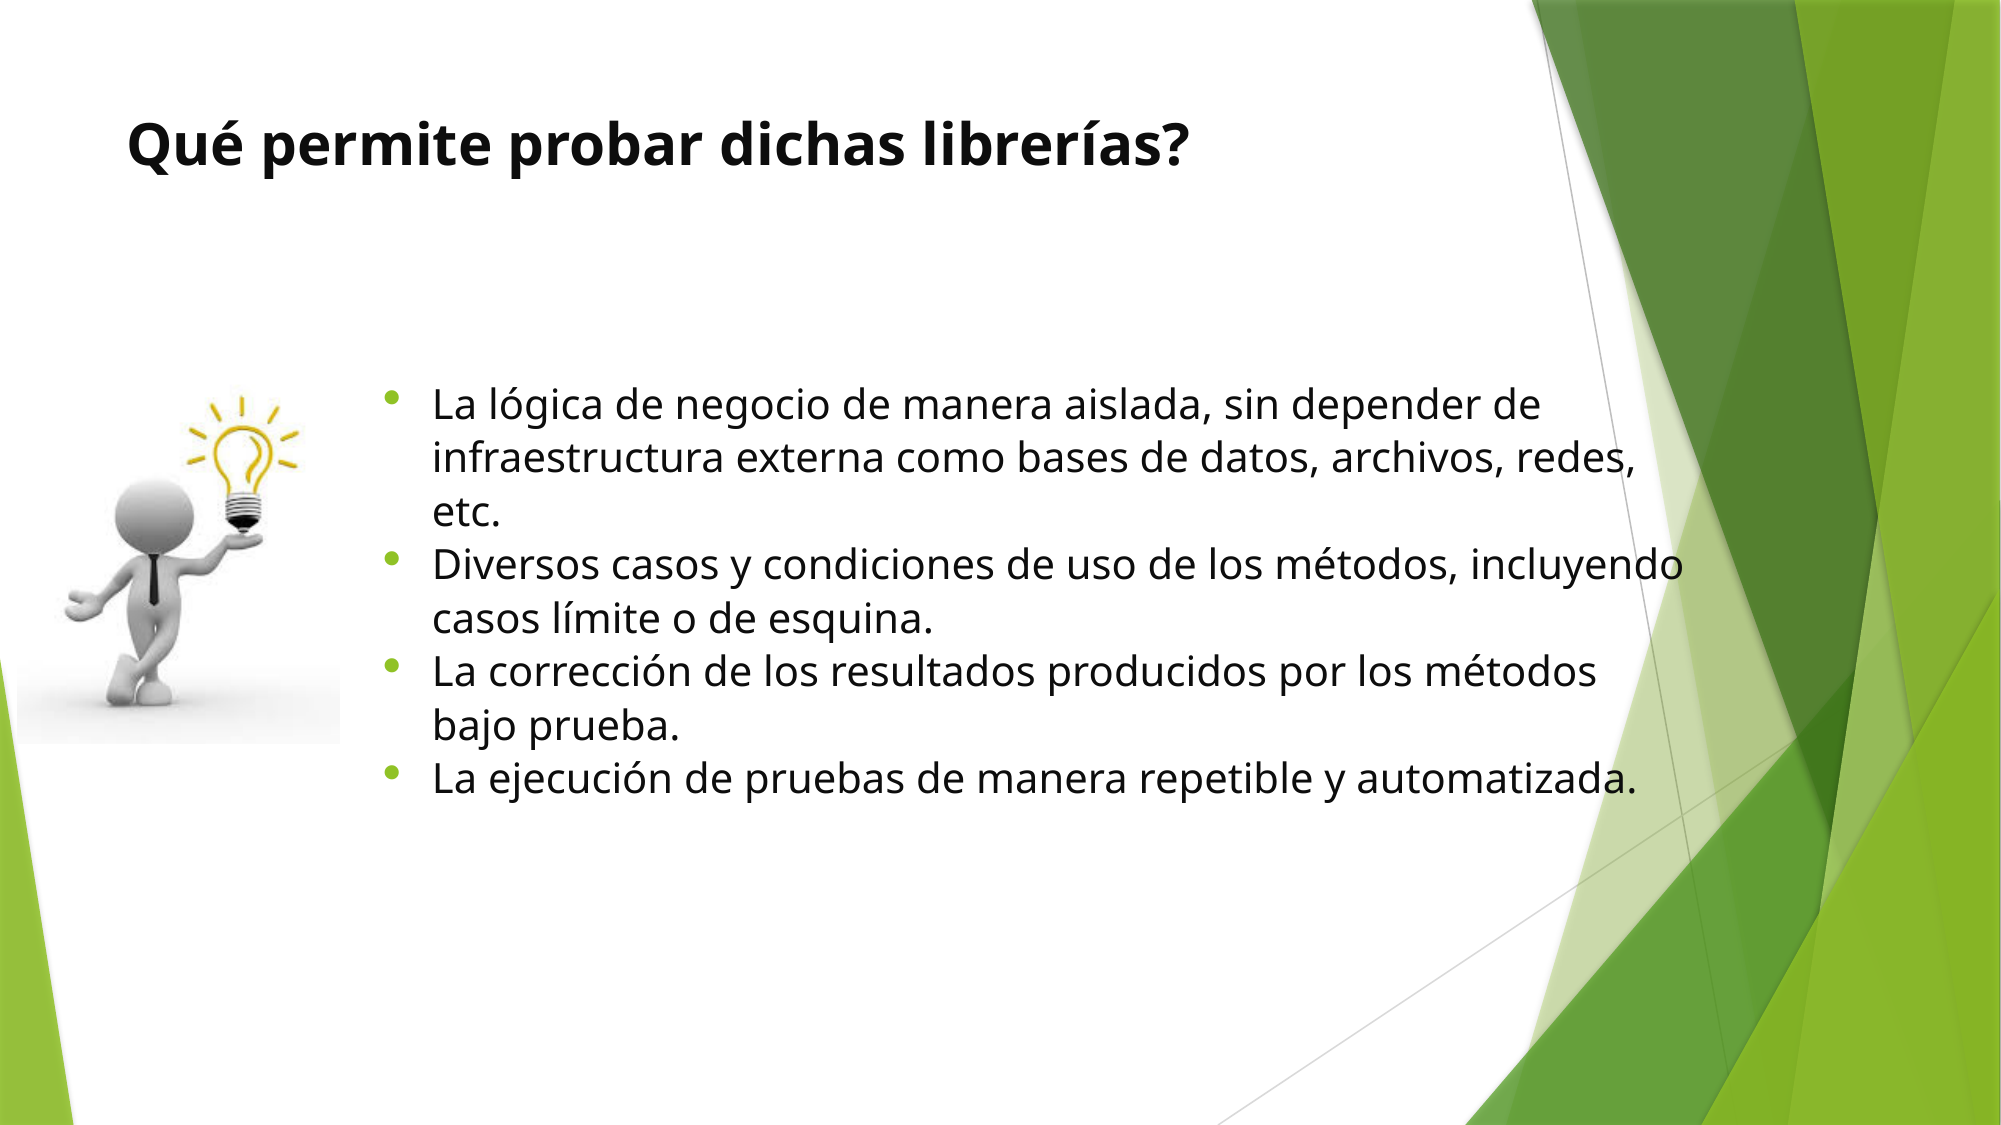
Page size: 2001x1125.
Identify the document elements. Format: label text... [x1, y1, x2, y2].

list La lógica de negocio de manera aislada, sin depender de infraestructura externa como bases de datos, archivos, redes, etc. Diversos casos y condiciones de uso de los métodos, incluyendo casos límite o de esquina. La corrección de los resultados producidos por los métodos bajo prueba. La ejecución de pruebas de manera repetible y automatizada. [294, 316, 1706, 954]
picture [17, 360, 340, 745]
title Qué permite probar dichas librerías? [111, 99, 1522, 317]
